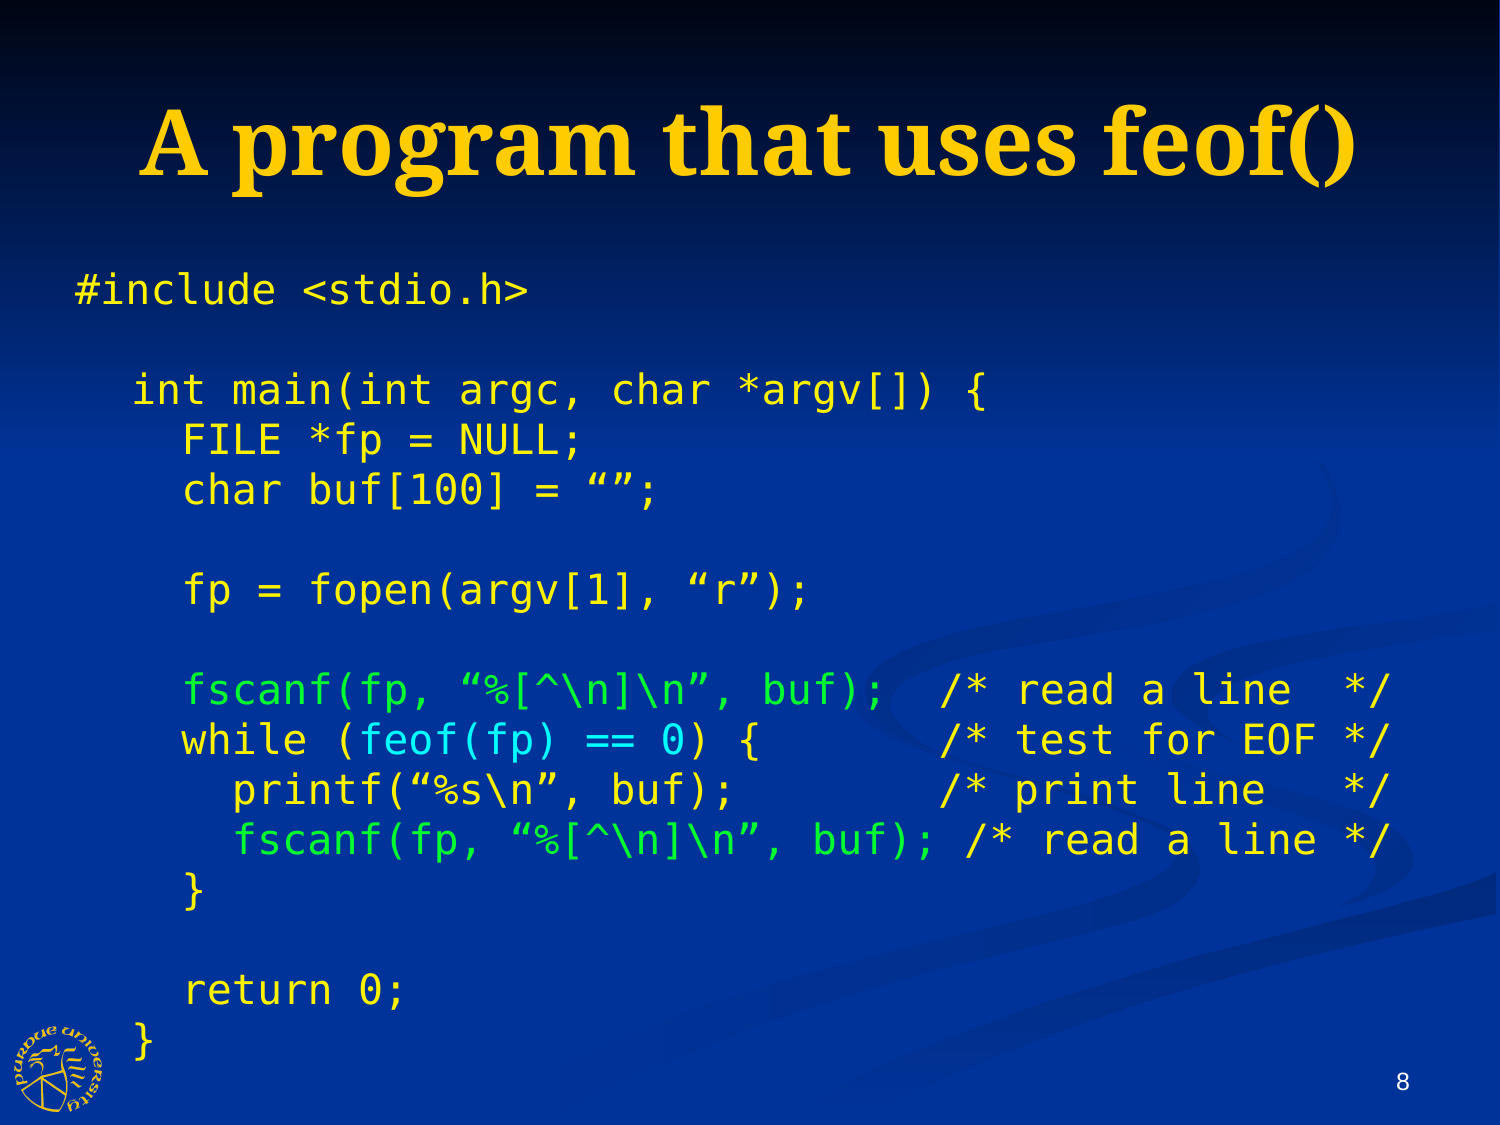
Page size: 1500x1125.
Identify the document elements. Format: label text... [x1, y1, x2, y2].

title A program that uses feof() [75, 44, 1425, 233]
list #include <stdio.h> int main(int argc, char *argv[]) { FILE *fp = NULL; char buf[100] = “”; fp = fopen(argv[1], “r”); fscanf(fp, “%[^\n]\n”, buf); /* read a line */ while (feof(fp) == 0) { /* test for EOF */ printf(“%s\n”, buf); /* print line */ fscanf(fp, “%[^\n]\n”, buf); /* read a line */ } return 0; } [75, 262, 1425, 1039]
picture [14, 1026, 102, 1112]
slide_number 8 [1074, 1039, 1425, 1104]
